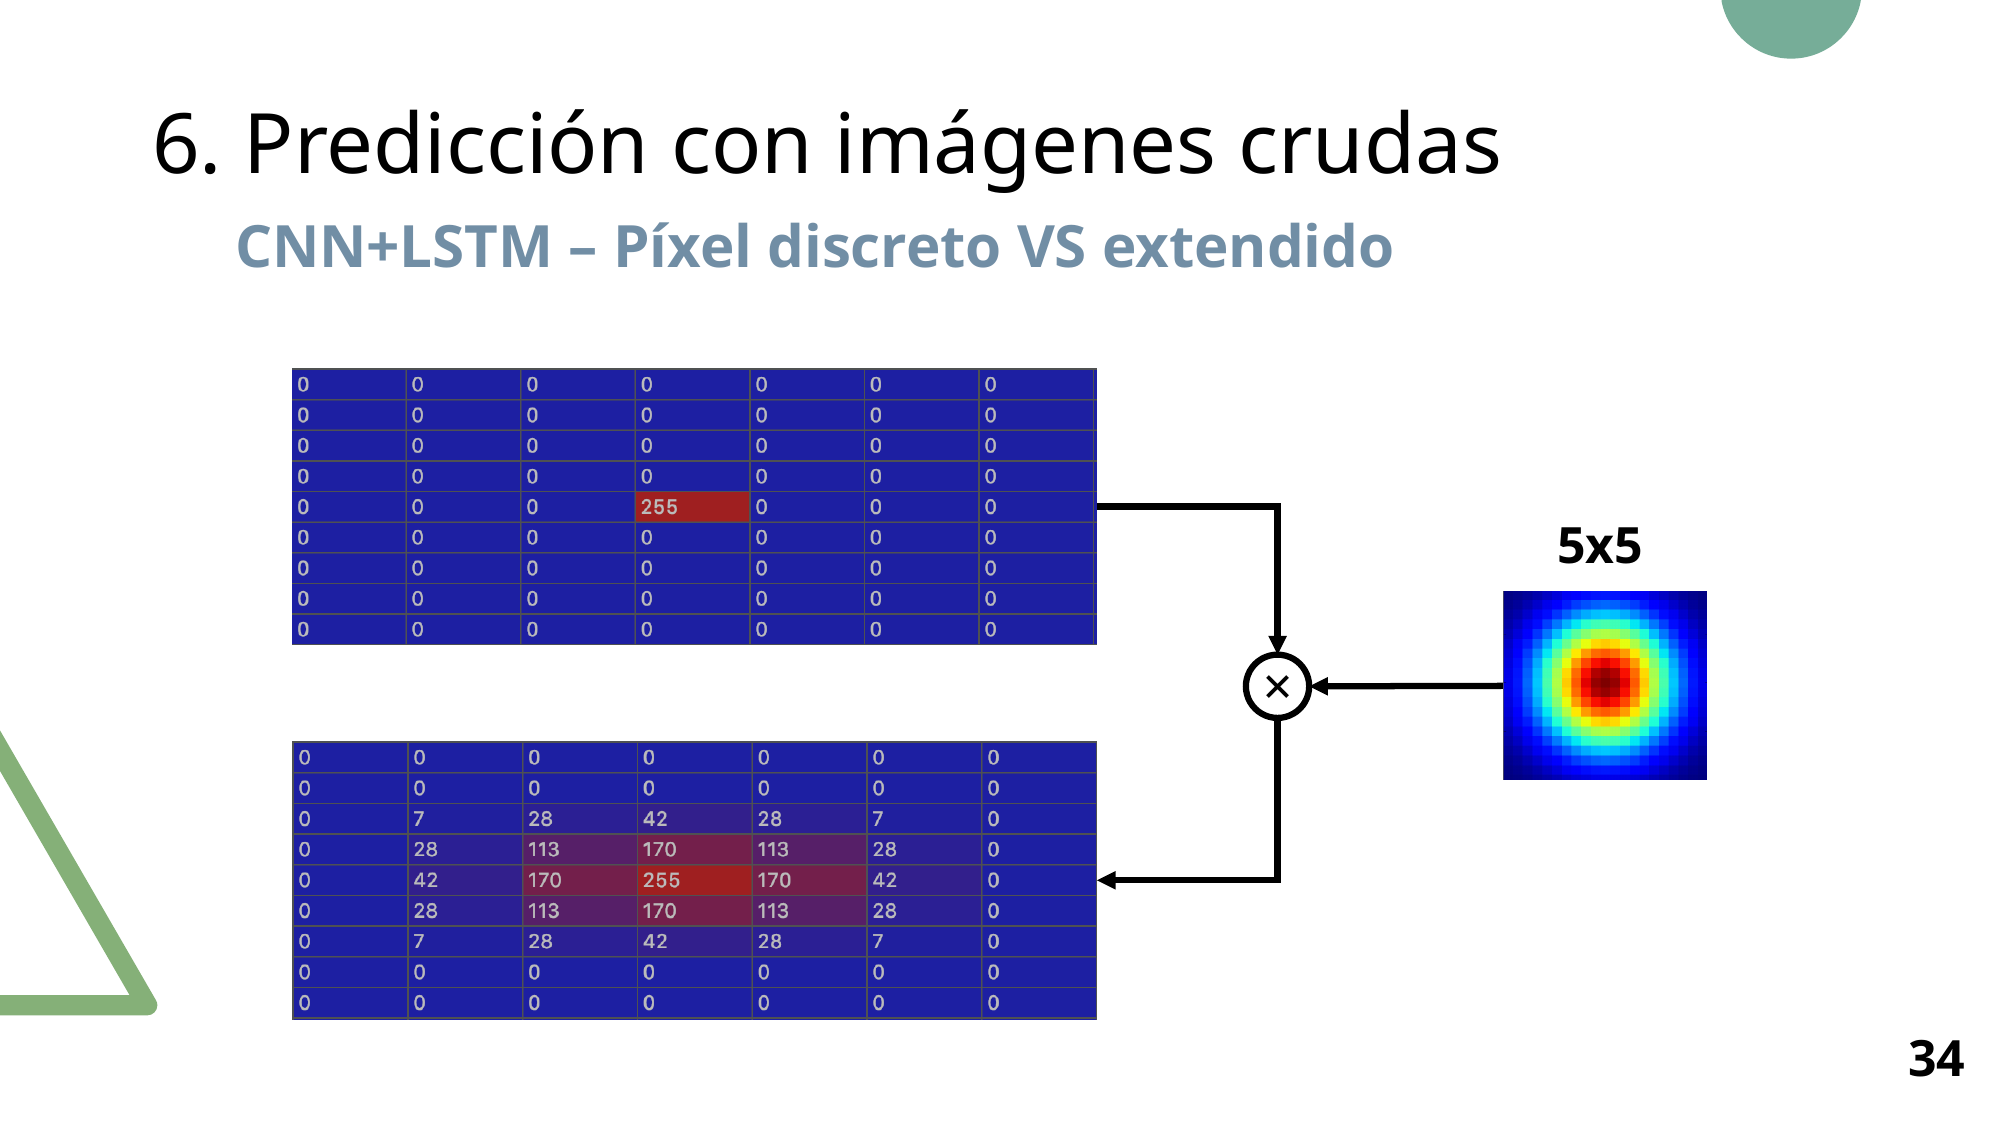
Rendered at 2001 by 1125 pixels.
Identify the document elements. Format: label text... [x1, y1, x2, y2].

picture [292, 368, 1097, 645]
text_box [1096, 506, 1278, 655]
title 6. Predicción con imágenes crudas [137, 38, 1863, 256]
text_box CNN+LSTM – Píxel discreto VS extendido [220, 201, 1538, 287]
text_box [1244, 653, 1311, 719]
picture [1502, 591, 1708, 780]
text_box 5x5 [1542, 506, 1658, 582]
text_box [1106, 708, 1269, 890]
text_box 34 [1893, 1019, 1981, 1095]
picture [1262, 671, 1293, 702]
picture [292, 741, 1097, 1020]
